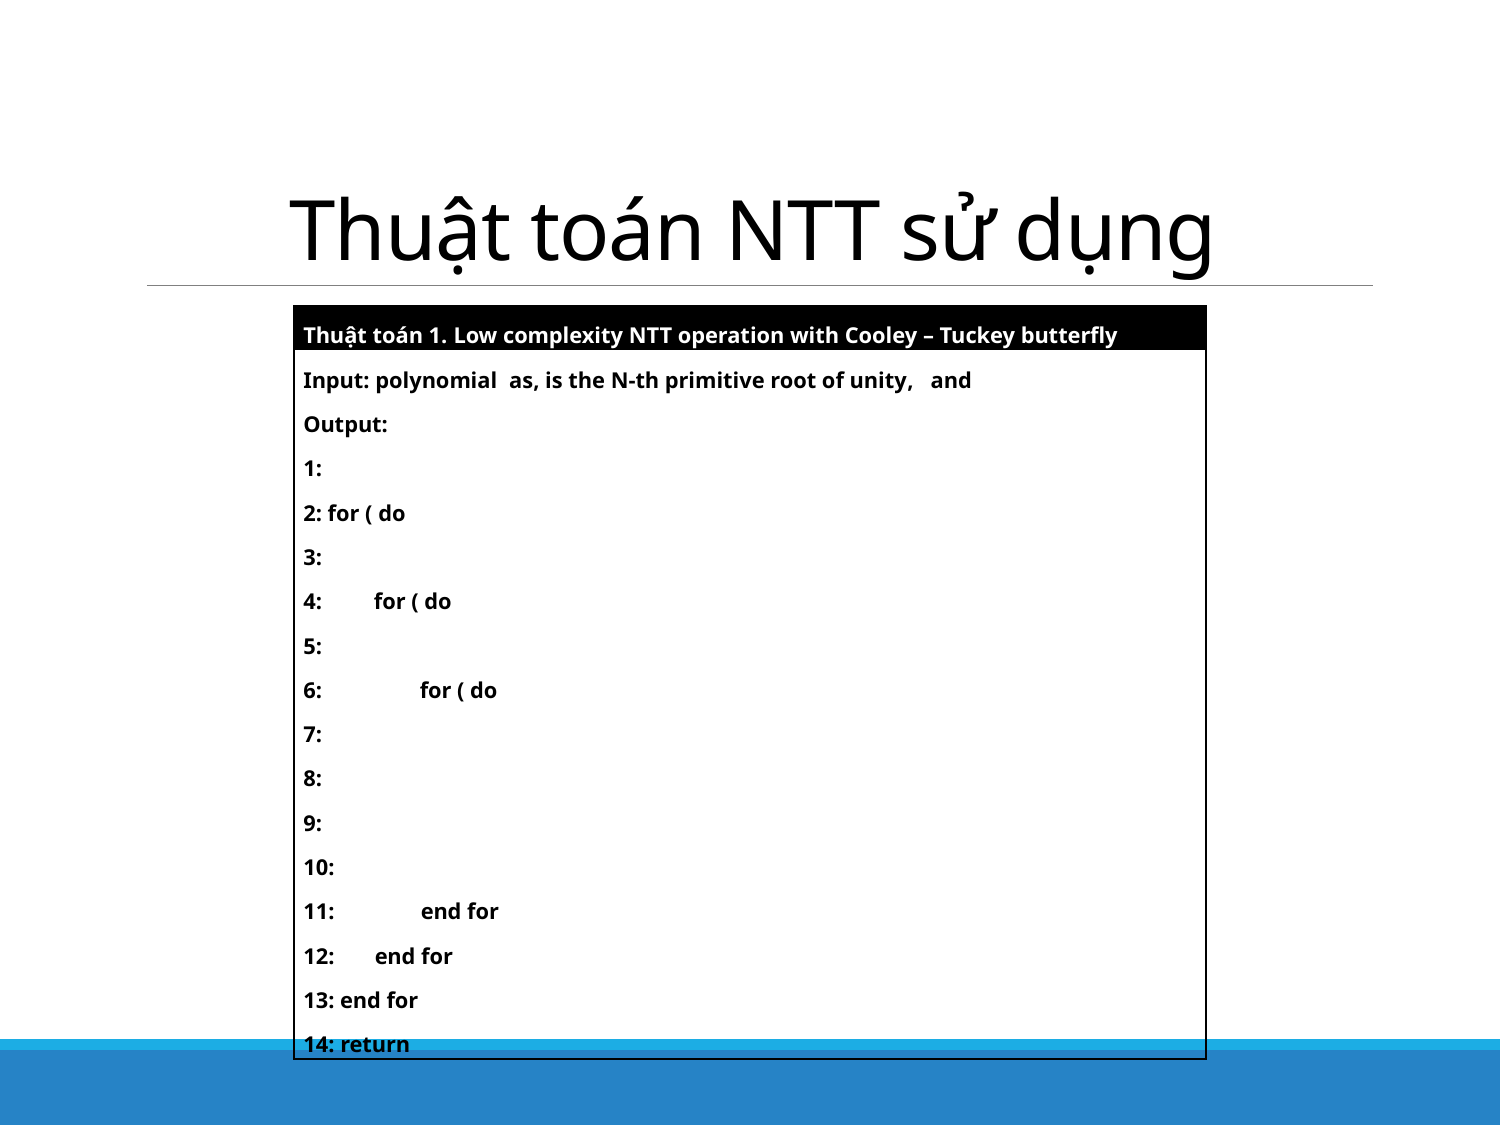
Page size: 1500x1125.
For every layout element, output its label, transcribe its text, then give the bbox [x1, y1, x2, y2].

title Thuật toán NTT sử dụng [135, 47, 1373, 285]
